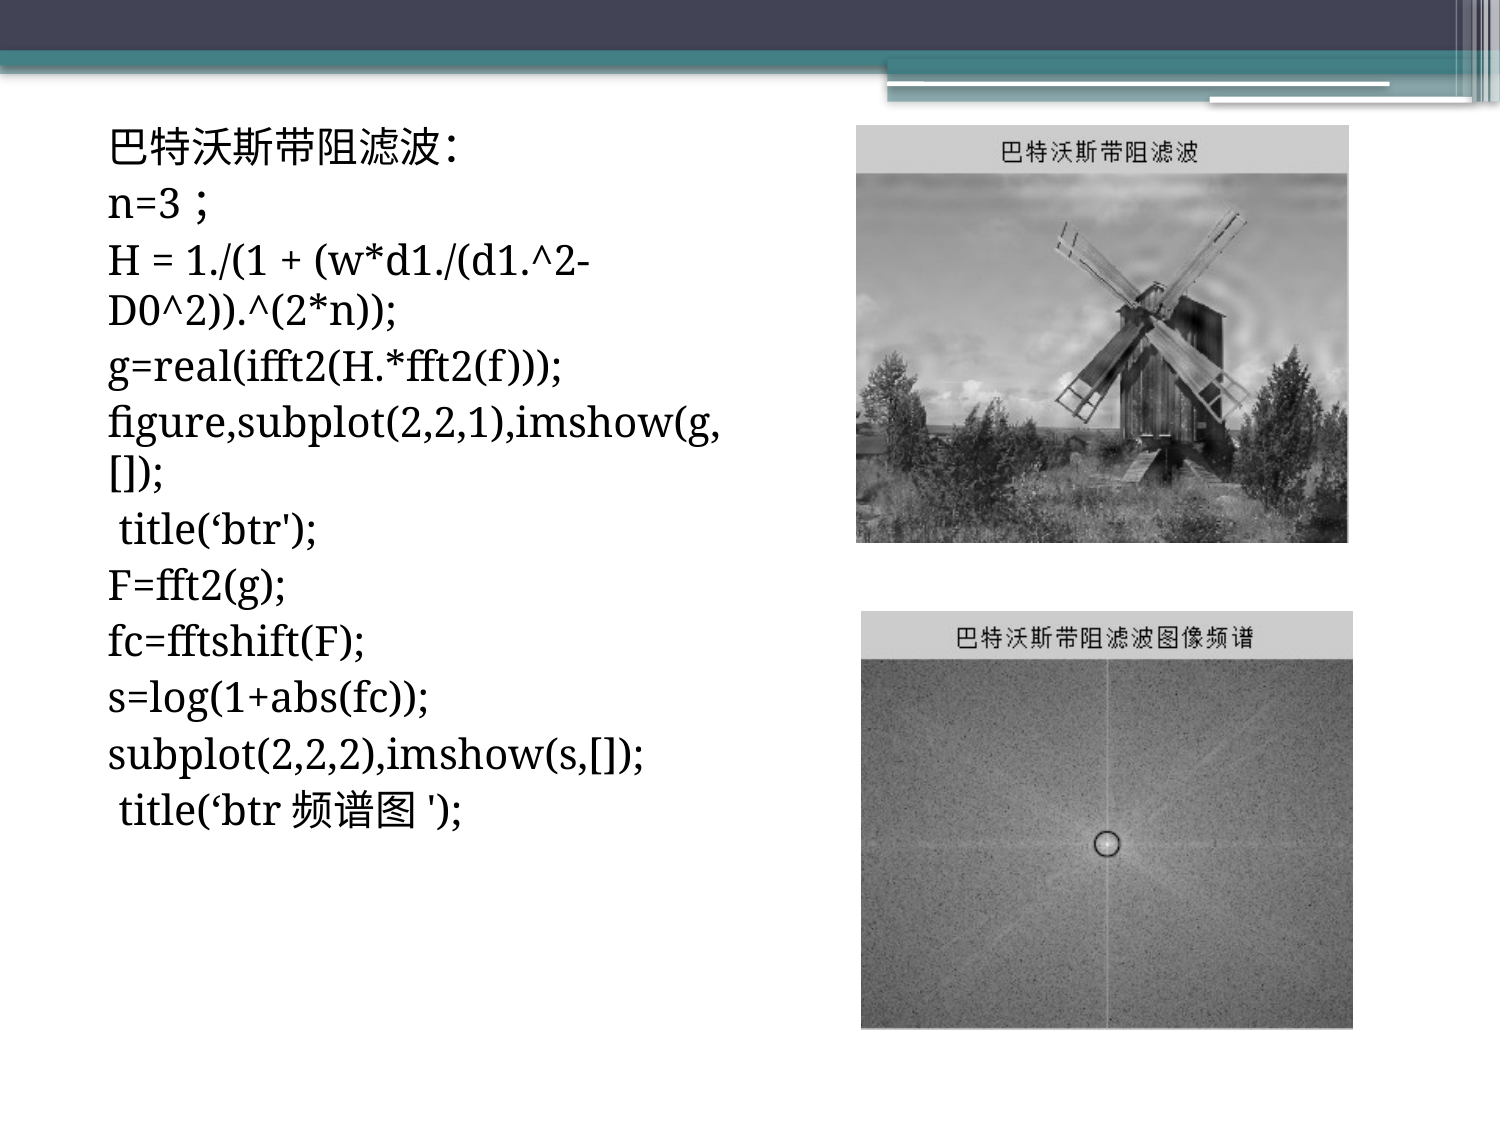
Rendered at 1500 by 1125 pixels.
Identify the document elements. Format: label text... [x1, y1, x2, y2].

list 巴特沃斯带阻滤波： n=3； H = 1./(1 + (w*d1./(d1.^2-D0^2)).^(2*n)); g=real(ifft2(H.*fft2(f))); figure,subplot(2,2,1),imshow(g,[]); title(‘btr'); F=fft2(g); fc=fftshift(F); s=log(1+abs(fc)); subplot(2,2,2),imshow(s,[]); title(‘btr频谱图'); [75, 113, 738, 1112]
picture [861, 610, 1353, 1031]
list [855, 125, 1349, 543]
